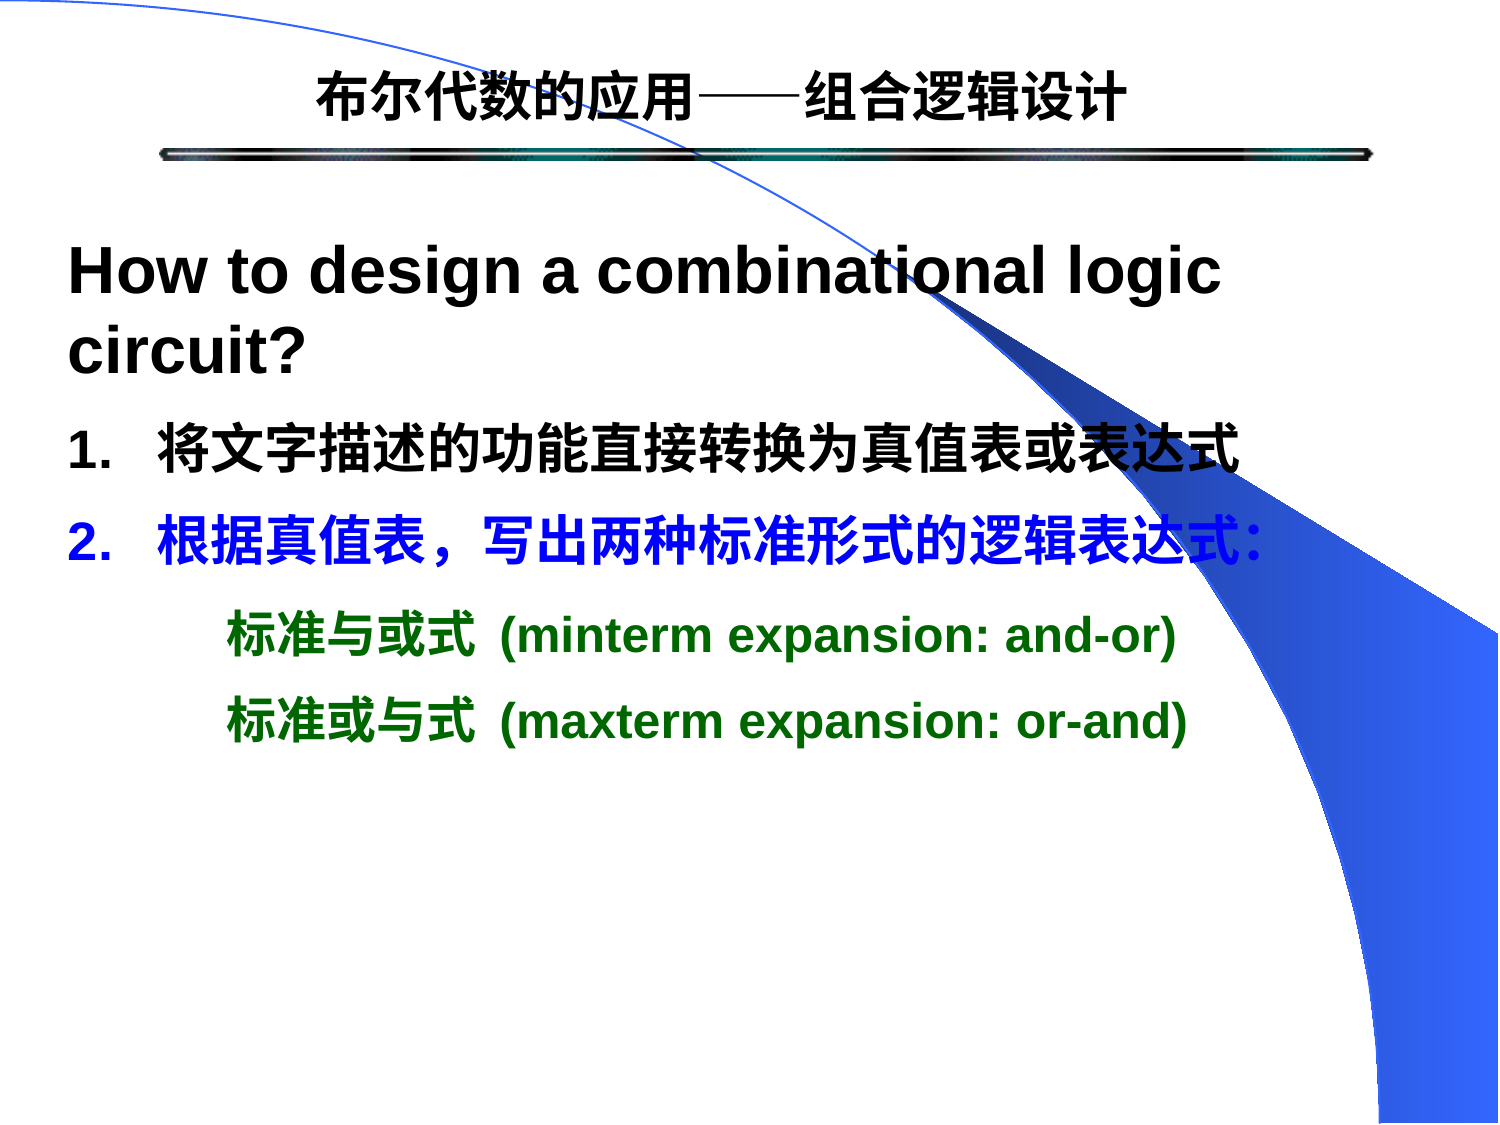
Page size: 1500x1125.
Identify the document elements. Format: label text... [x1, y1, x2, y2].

text_box How to design a combinational logic circuit? 1. 将文字描述的功能直接转换为真值表或表达式 2. 根据真值表，写出两种标准形式的逻辑表达式： 标准与或式 (minterm expansion: and-or) 标准或与式 (maxterm expansion: or-and) [53, 219, 1412, 756]
text_box 布尔代数的应用——组合逻辑设计 [301, 54, 1199, 135]
picture [159, 148, 1377, 161]
